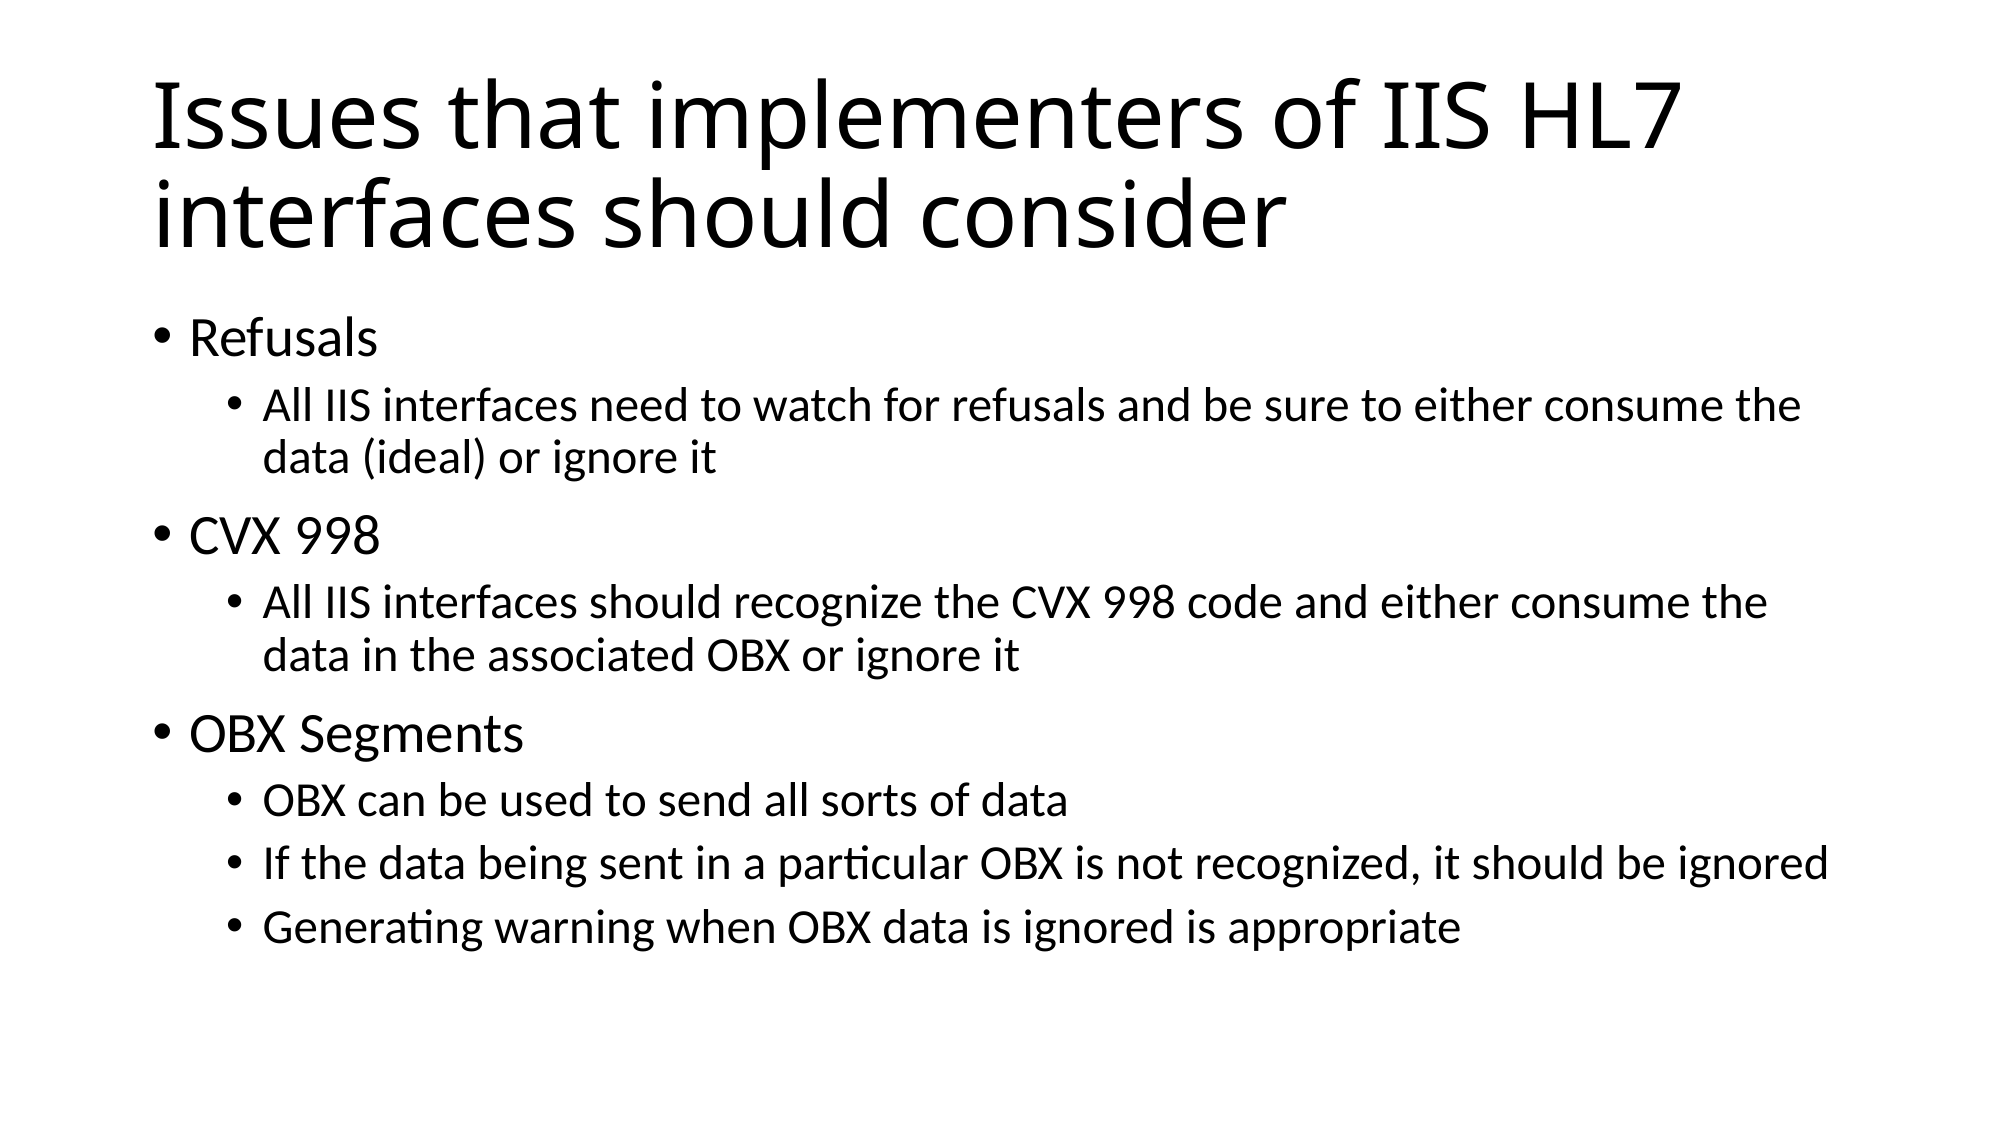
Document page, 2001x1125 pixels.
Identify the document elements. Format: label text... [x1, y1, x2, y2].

list Refusals All IIS interfaces need to watch for refusals and be sure to either consume the data (ideal) or ignore it CVX 998 All IIS interfaces should recognize the CVX 998 code and either consume the data in the associated OBX or ignore it OBX Segments OBX can be used to send all sorts of data If the data being sent in a particular OBX is not recognized, it should be ignored Generating warning when OBX data is ignored is appropriate [137, 299, 1863, 1014]
title Issues that implementers of IIS HL7 interfaces should consider [137, 59, 1863, 278]
